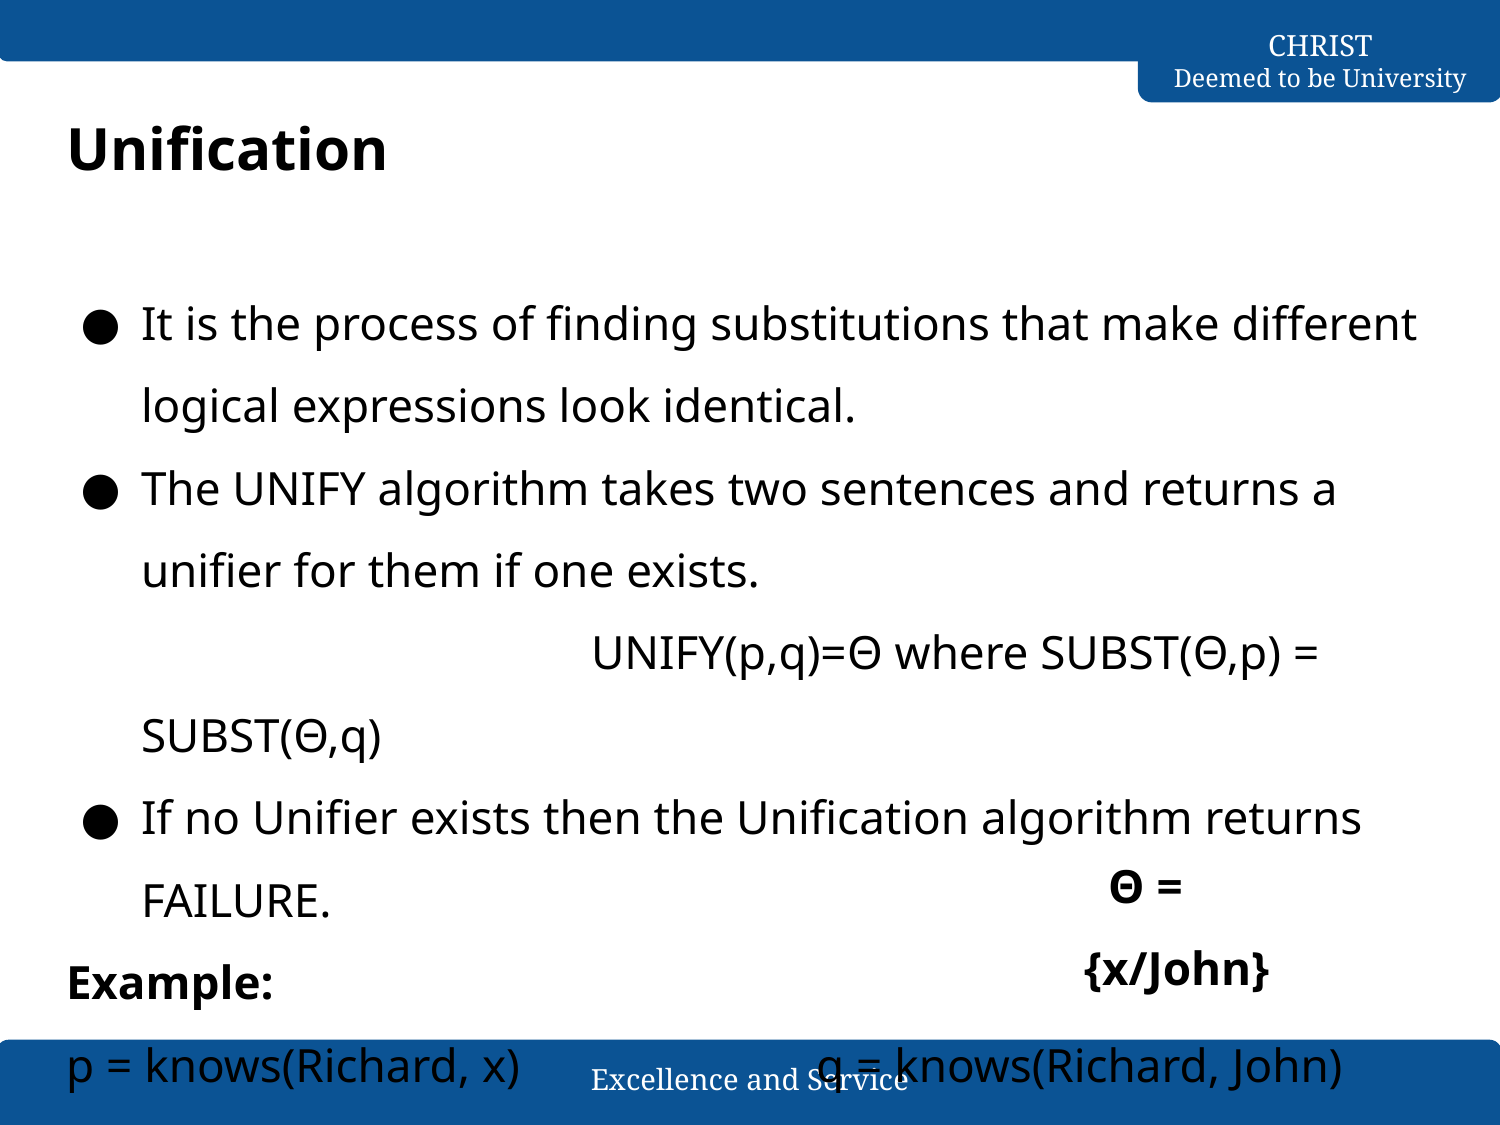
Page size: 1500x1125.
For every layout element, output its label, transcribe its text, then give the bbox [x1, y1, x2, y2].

list It is the process of finding substitutions that make different logical expressions look identical. The UNIFY algorithm takes two sentences and returns a unifier for them if one exists. UNIFY(p,q)=Θ where SUBST(Θ,p) = SUBST(Θ,q) If no Unifier exists then the Unification algorithm returns FAILURE. Example: p = knows(Richard, x) q = knows(Richard, John) [51, 252, 1449, 1000]
text_box Θ = {x/John} [1069, 814, 1393, 924]
title Unification [51, 97, 1449, 223]
